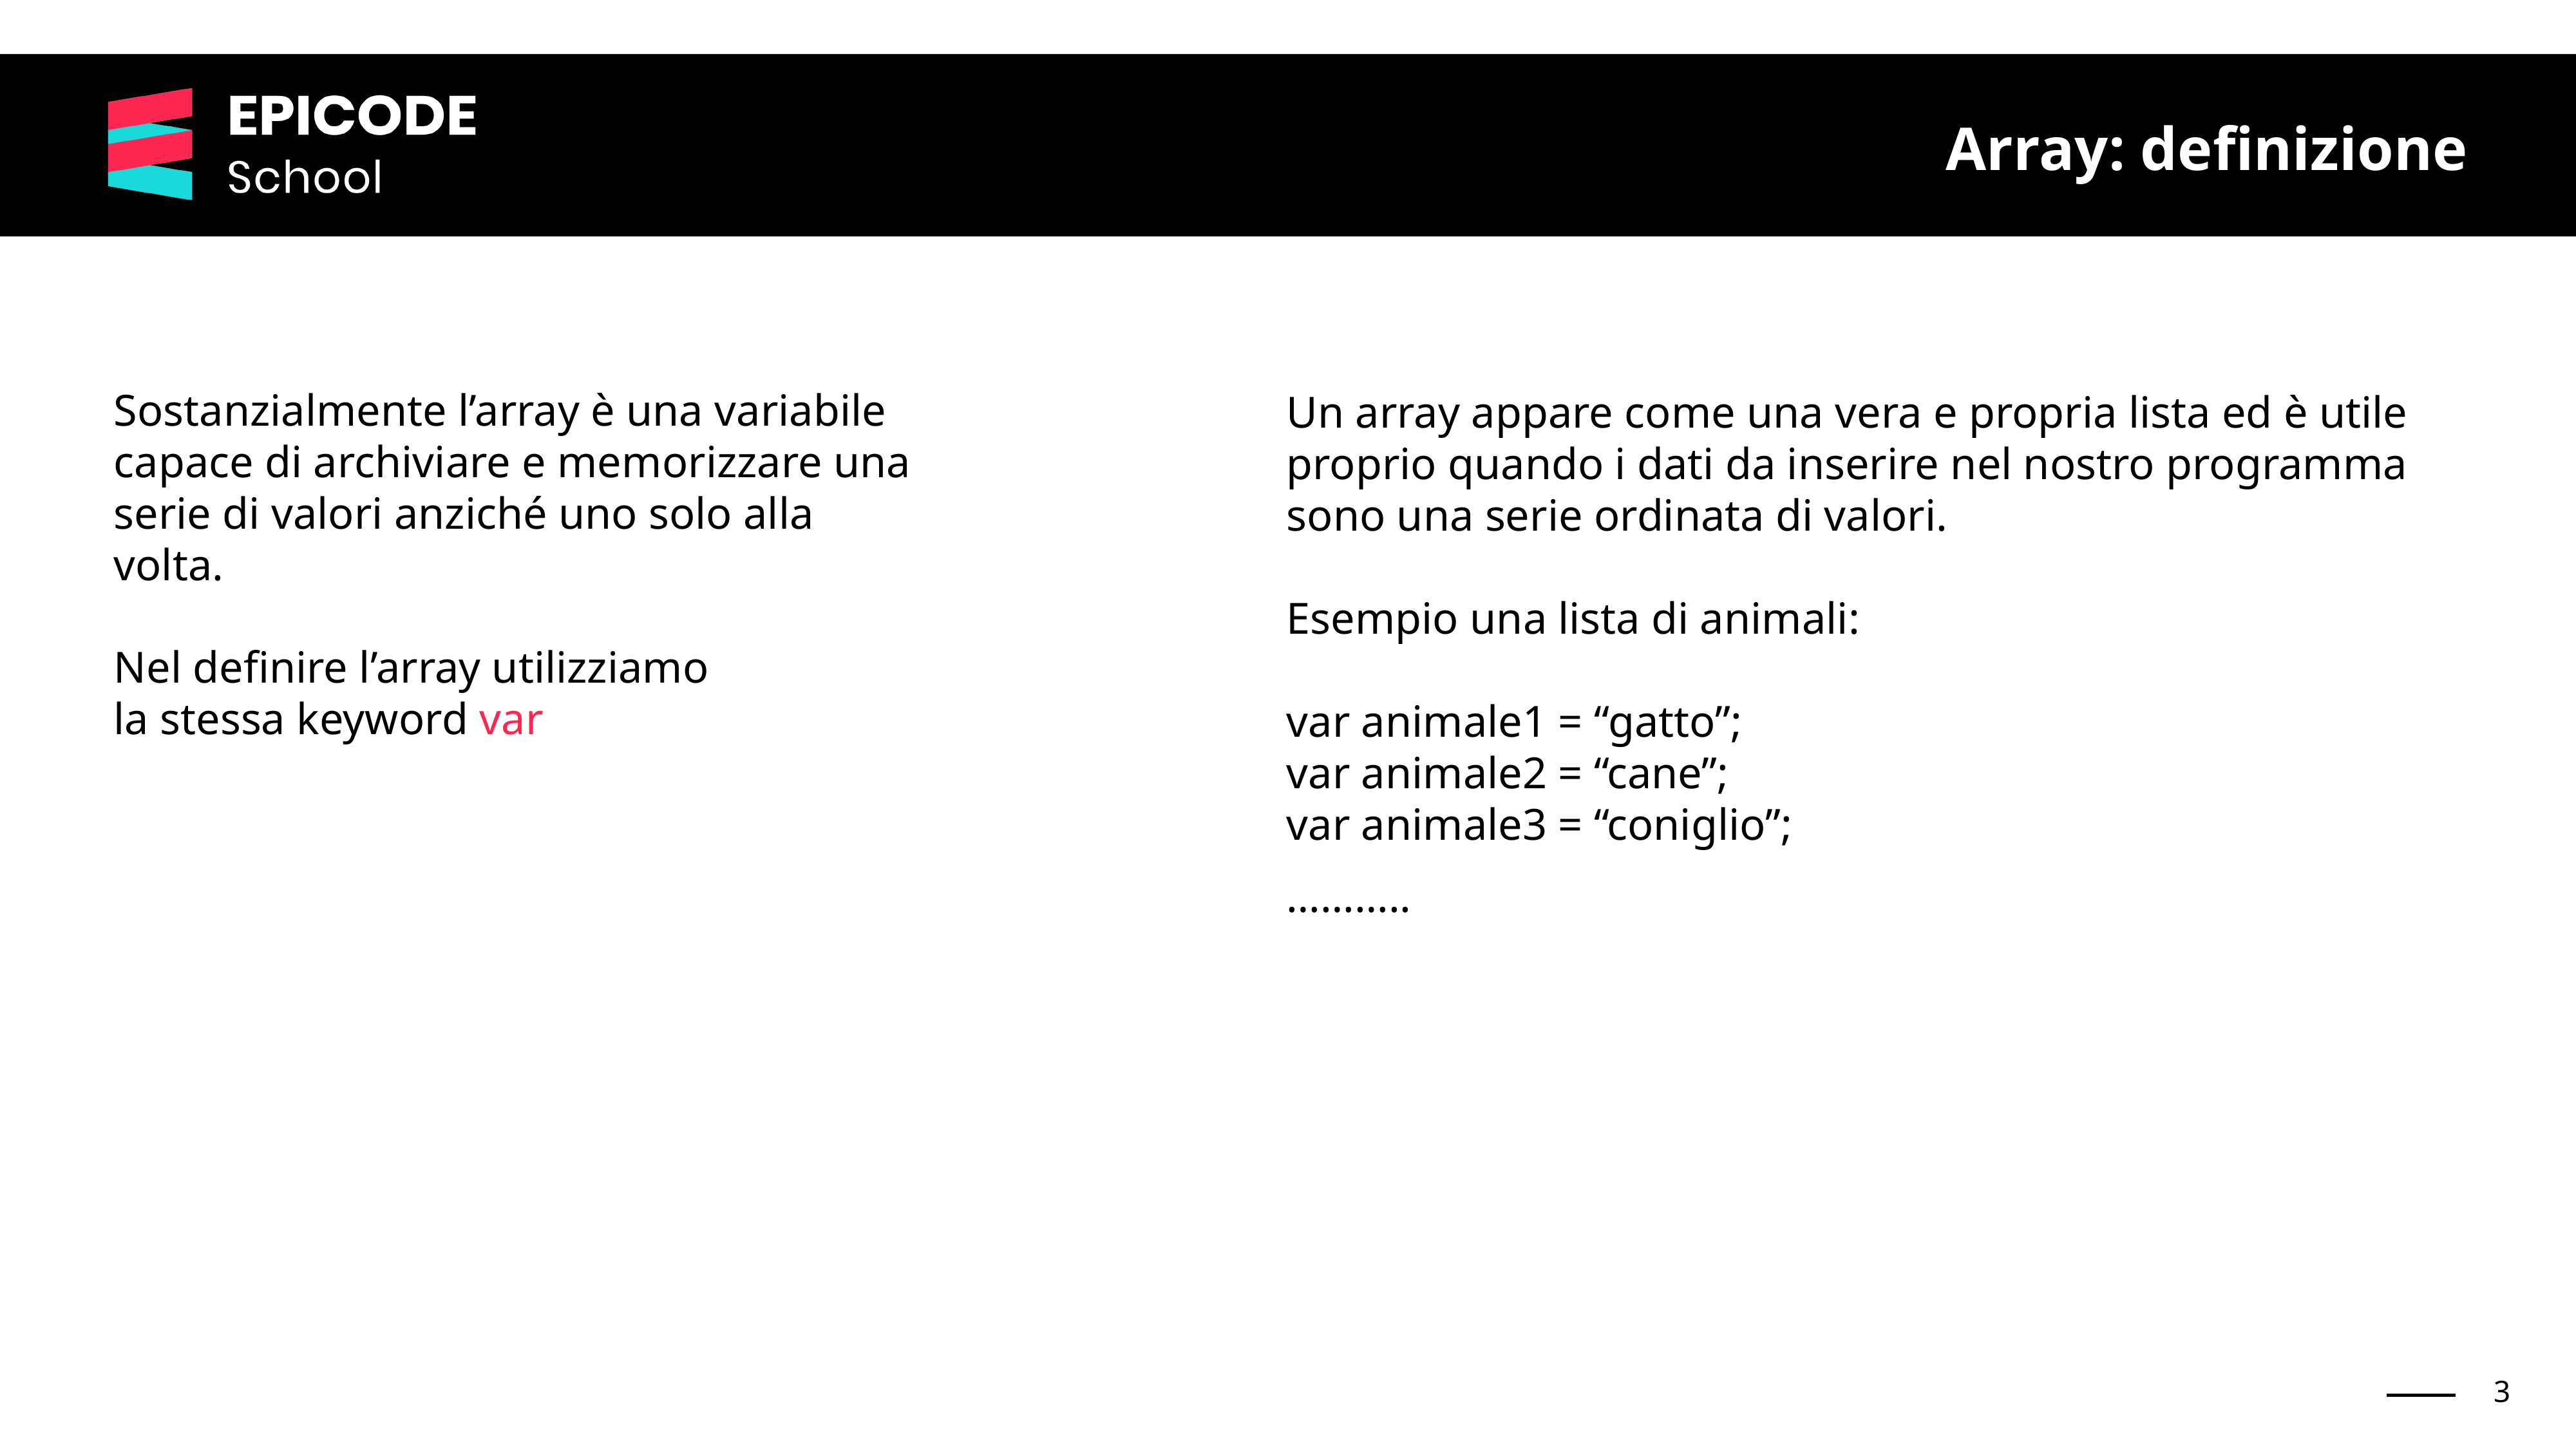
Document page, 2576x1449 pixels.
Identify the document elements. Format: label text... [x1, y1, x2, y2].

picture [102, 82, 483, 207]
text_box Sostanzialmente l’array è una variabile capace di archiviare e memorizzare una serie di valori anziché uno solo alla volta. Nel definire l’array utilizziamo la stessa keyword var [108, 377, 924, 749]
slide_number ‹#› [2478, 567, 2527, 1419]
text_box Array: definizione [569, 106, 2474, 188]
text_box Un array appare come una vera e propria lista ed è utile proprio quando i dati da inserire nel nostro programma sono una serie ordinata di valori. Esempio una lista di animali: var animale1 = “gatto”; var animale2 = “cane”; var animale3 = “coniglio”; ……….. [1276, 375, 2468, 931]
